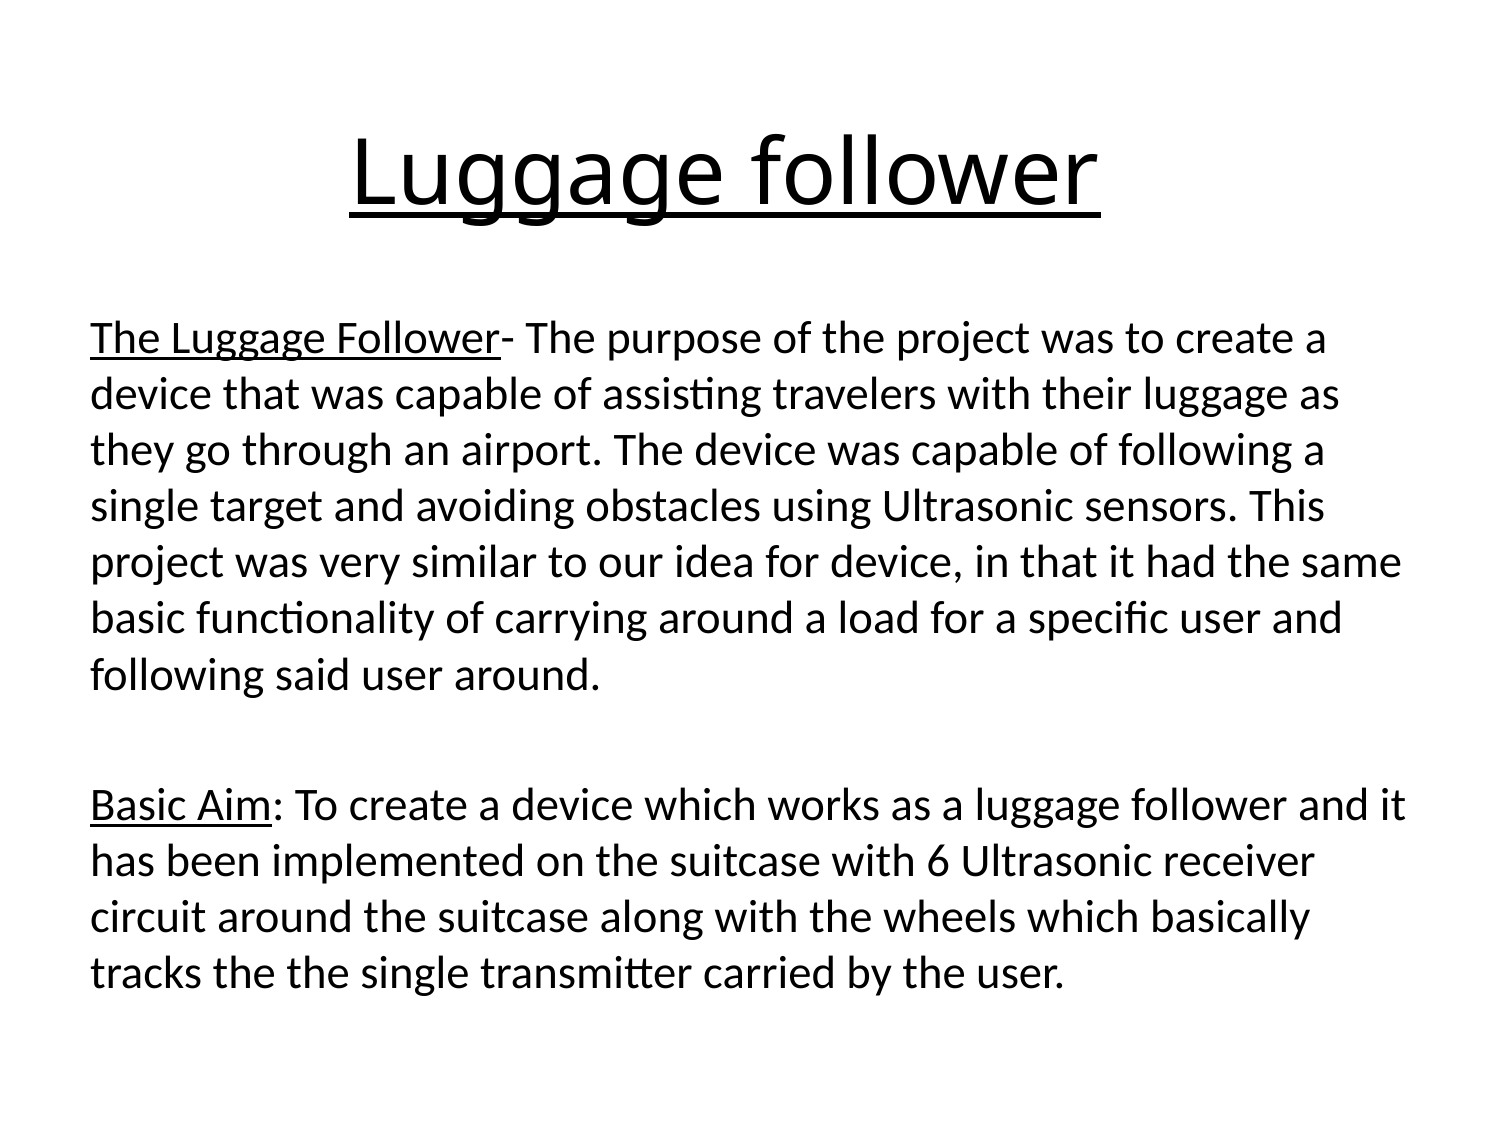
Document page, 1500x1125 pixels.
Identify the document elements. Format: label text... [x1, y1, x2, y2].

text_box Luggage follower [0, 59, 1500, 277]
text_box The Luggage Follower- The purpose of the project was to create a device that was capable of assisting travelers with their luggage as they go through an airport. The device was capable of following a single target and avoiding obstacles using Ultrasonic sensors. This project was very similar to our idea for device, in that it had the same basic functionality of carrying around a load for a specific user and following said user around. Basic Aim: To create a device which works as a luggage follower and it has been implemented on the suitcase with 6 Ultrasonic receiver circuit around the suitcase along with the wheels which basically tracks the the single transmitter carried by the user. [74, 299, 1438, 1014]
